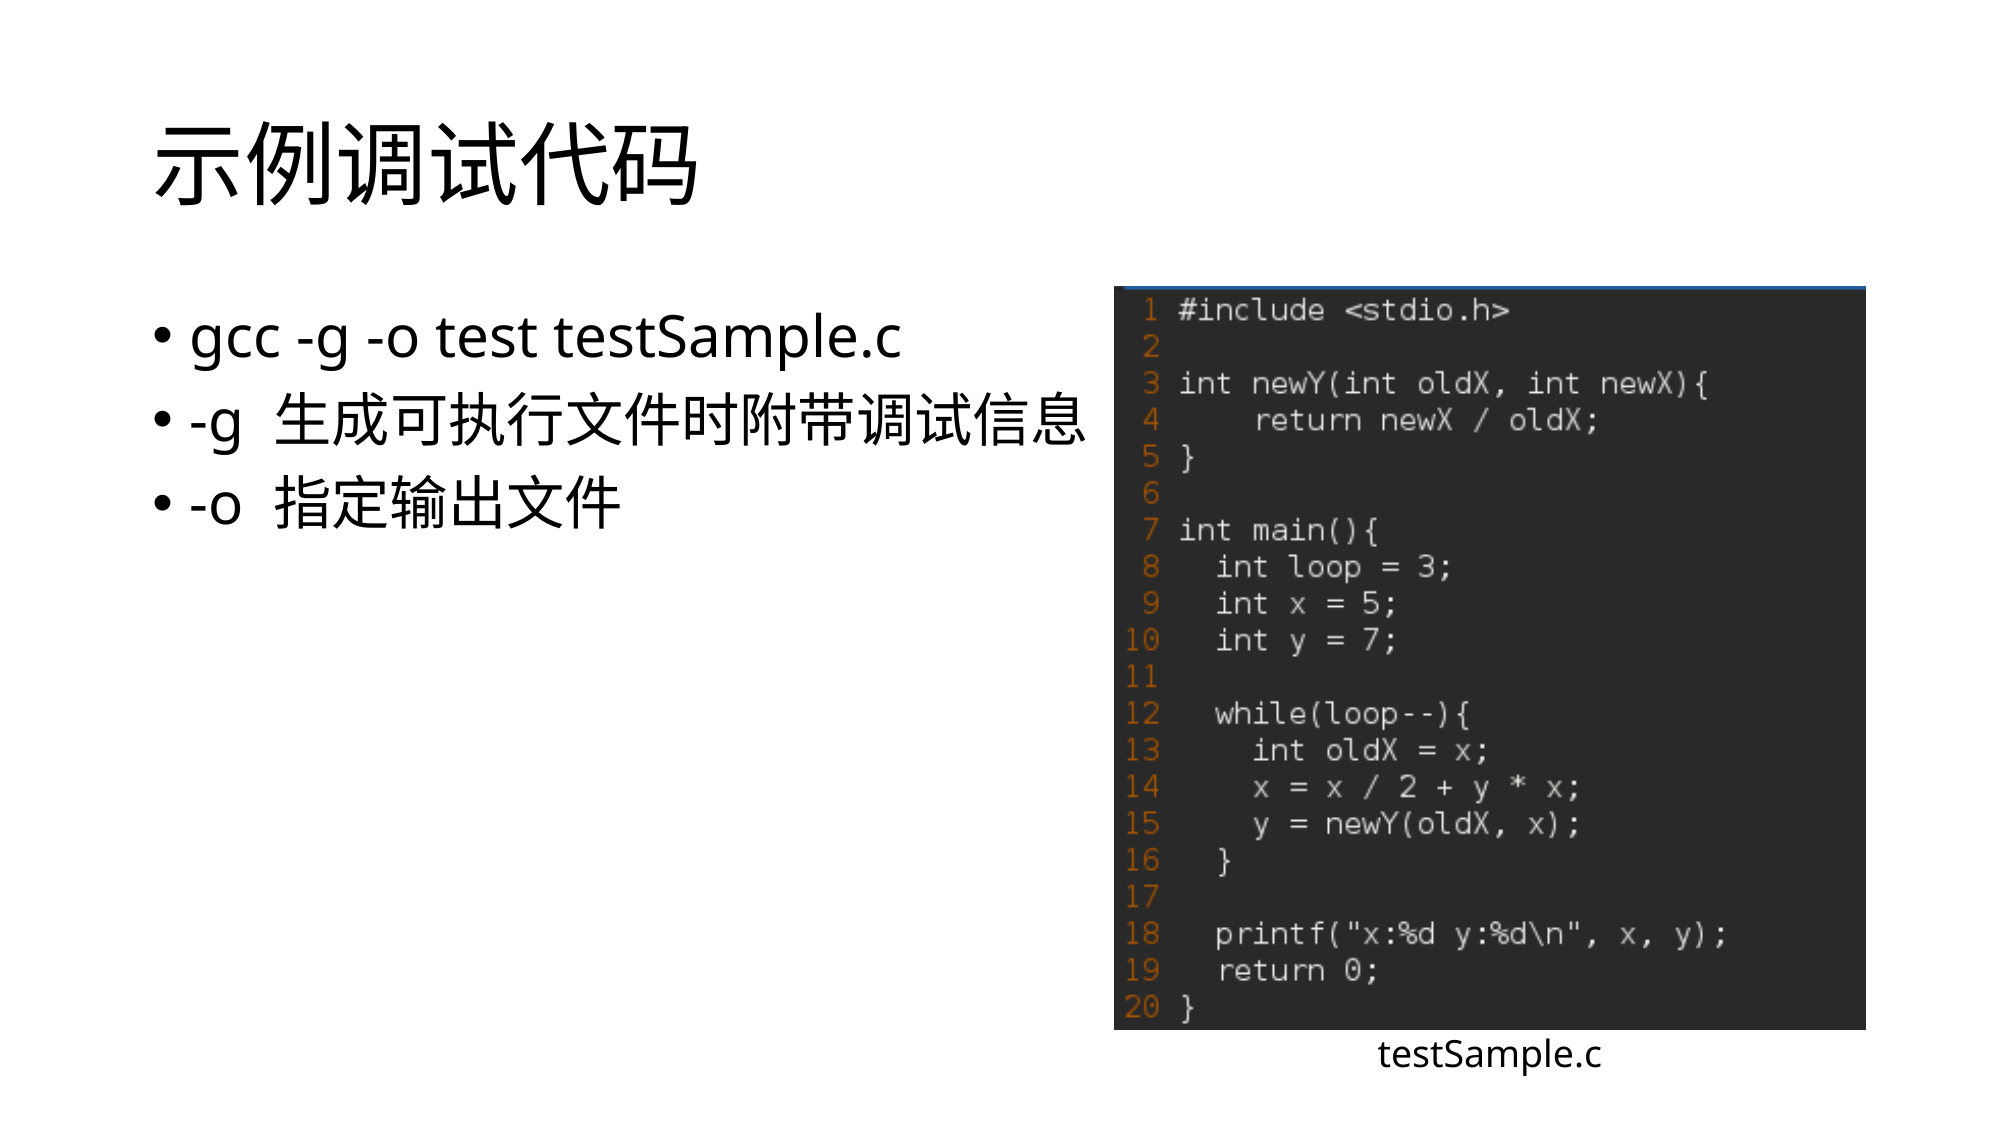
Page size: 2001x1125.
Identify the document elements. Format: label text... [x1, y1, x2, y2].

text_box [1114, 286, 1866, 1084]
list gcc -g -o test testSample.c -g 生成可执行文件时附带调试信息 -o 指定输出文件 [137, 299, 1114, 1014]
title 示例调试代码 [137, 59, 1863, 278]
